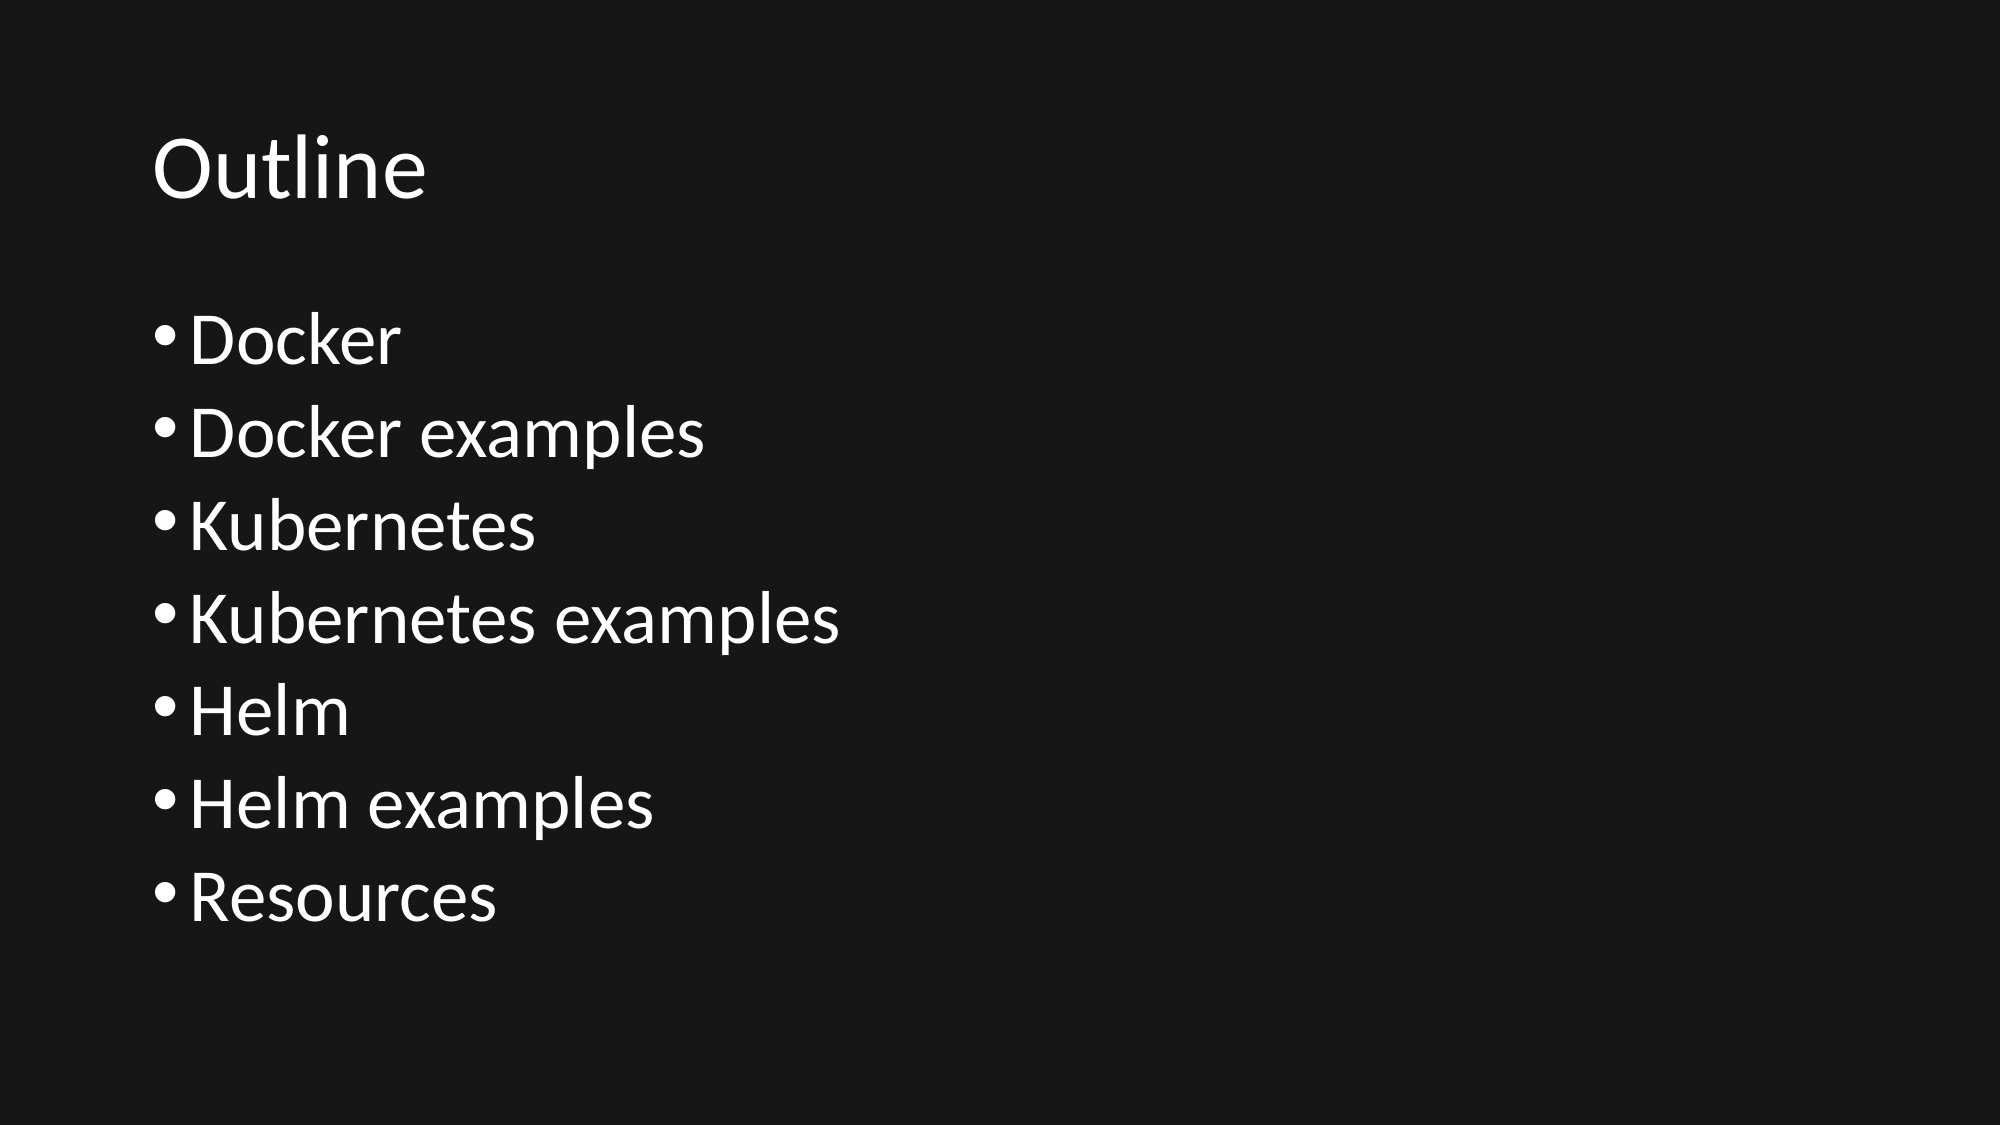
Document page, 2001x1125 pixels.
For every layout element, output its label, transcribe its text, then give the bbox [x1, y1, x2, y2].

title Outline [137, 59, 1863, 278]
list Docker Docker examples Kubernetes Kubernetes examples Helm Helm examples Resources [137, 299, 1863, 1014]
